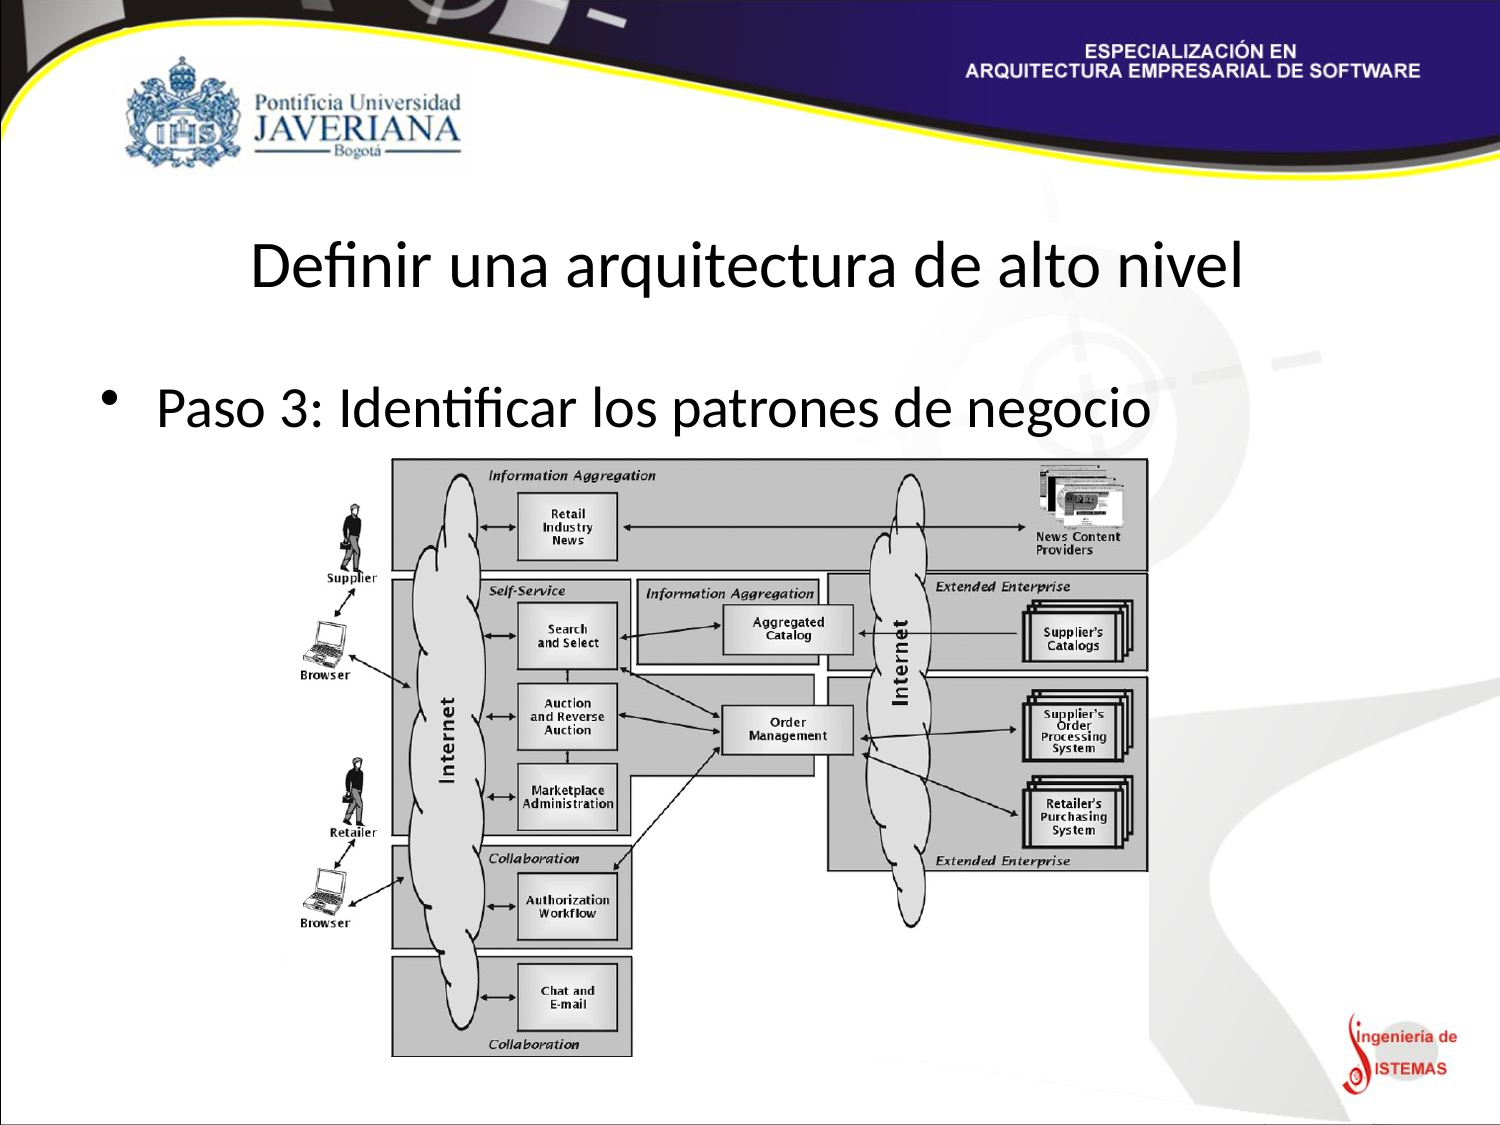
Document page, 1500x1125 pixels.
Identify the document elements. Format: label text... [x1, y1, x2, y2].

title Definir una arquitectura de alto nivel [73, 220, 1423, 303]
list Paso 3: Identificar los patrones de negocio [85, 361, 1436, 986]
picture [0, 0, 1500, 1125]
